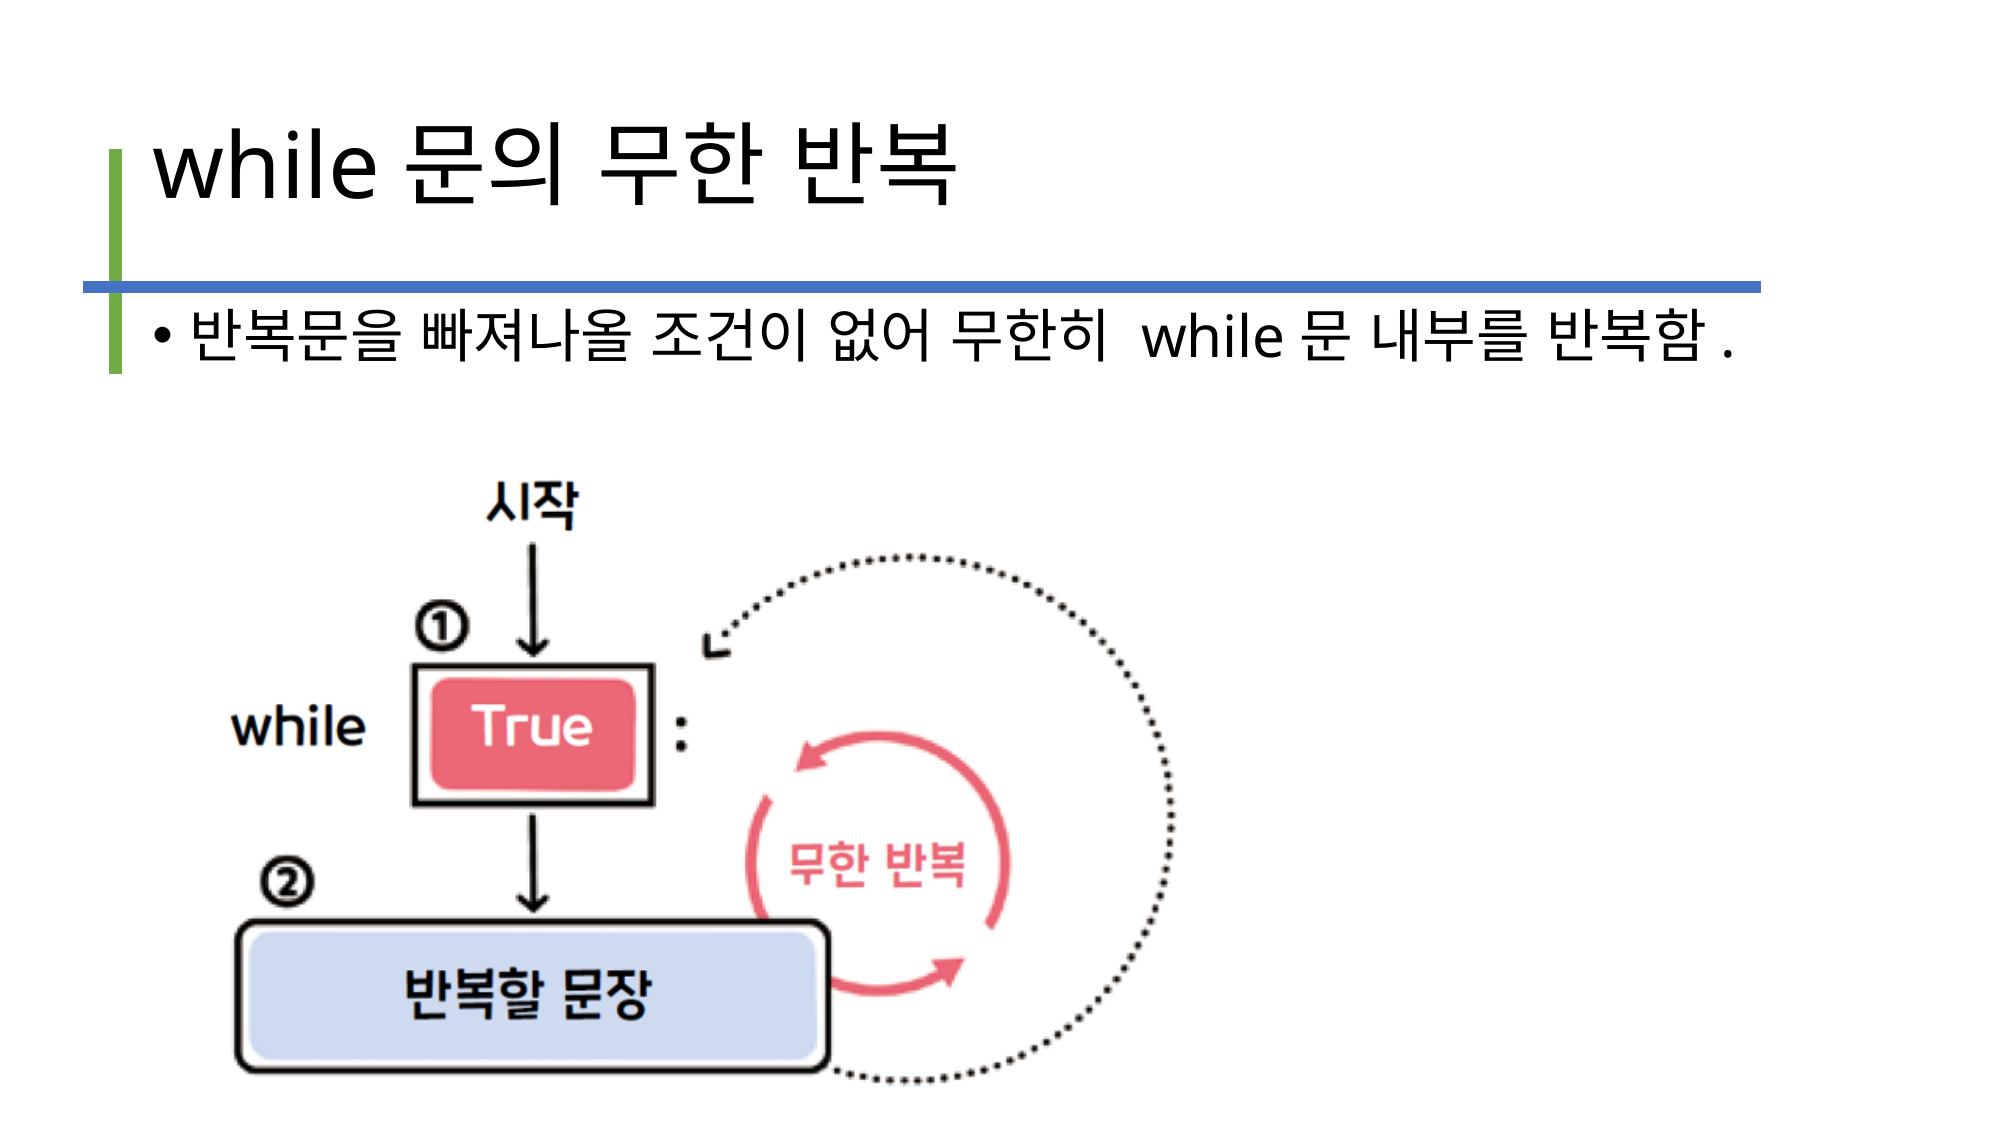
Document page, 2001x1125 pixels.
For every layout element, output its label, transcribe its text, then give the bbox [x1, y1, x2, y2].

title while문의 무한 반복 [137, 59, 1863, 278]
picture [164, 415, 1202, 1102]
list 반복문을 빠져나올 조건이 없어 무한히 while문 내부를 반복함. [137, 299, 1863, 1014]
